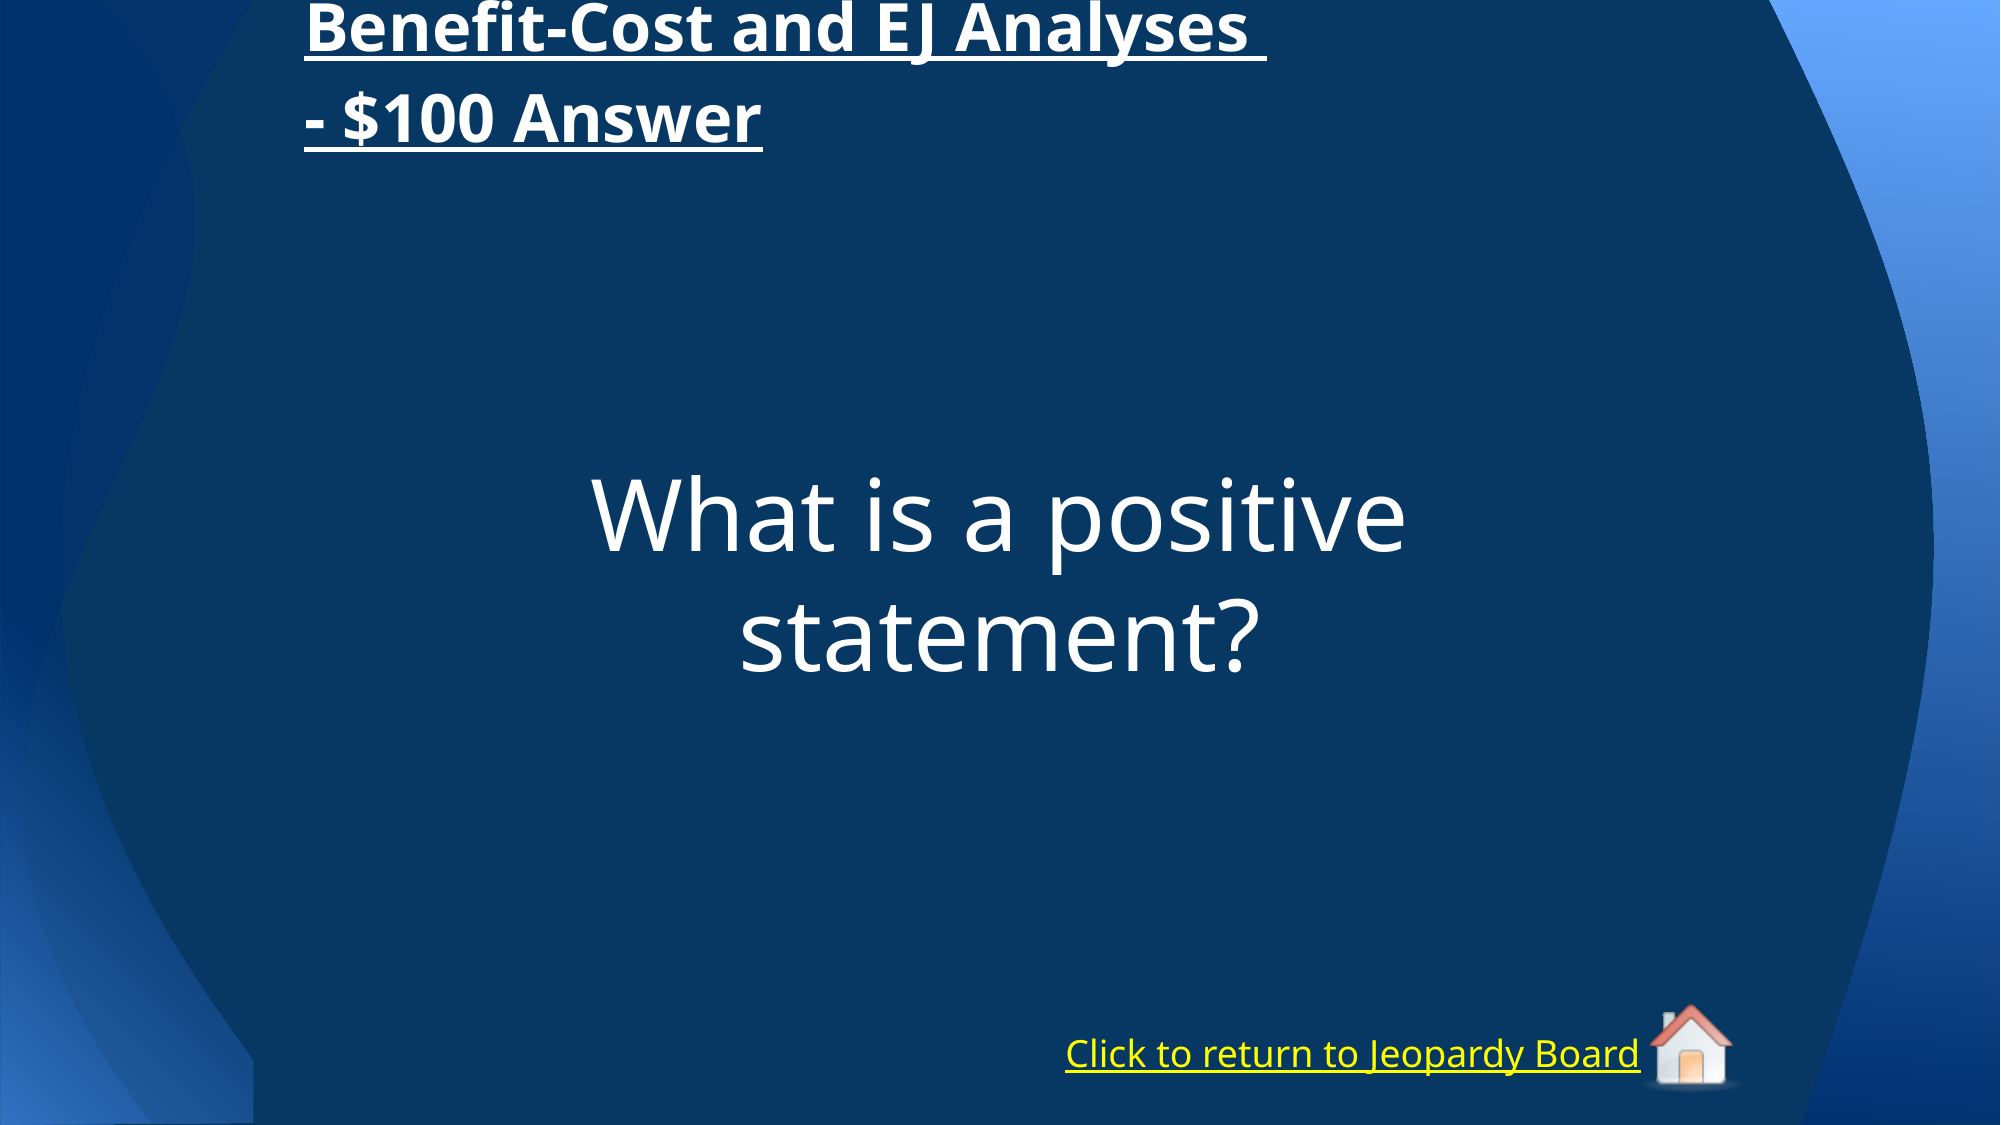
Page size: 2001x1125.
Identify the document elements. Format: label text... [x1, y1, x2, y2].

picture [1641, 993, 1742, 1095]
title Benefit-Cost and EJ Analyses - $100 Answer [289, 58, 1718, 182]
list What is a positive statement? [324, 182, 1675, 976]
text_box Click to return to Jeopardy Board [1040, 993, 1666, 1117]
text_box [253, 4, 1754, 1125]
